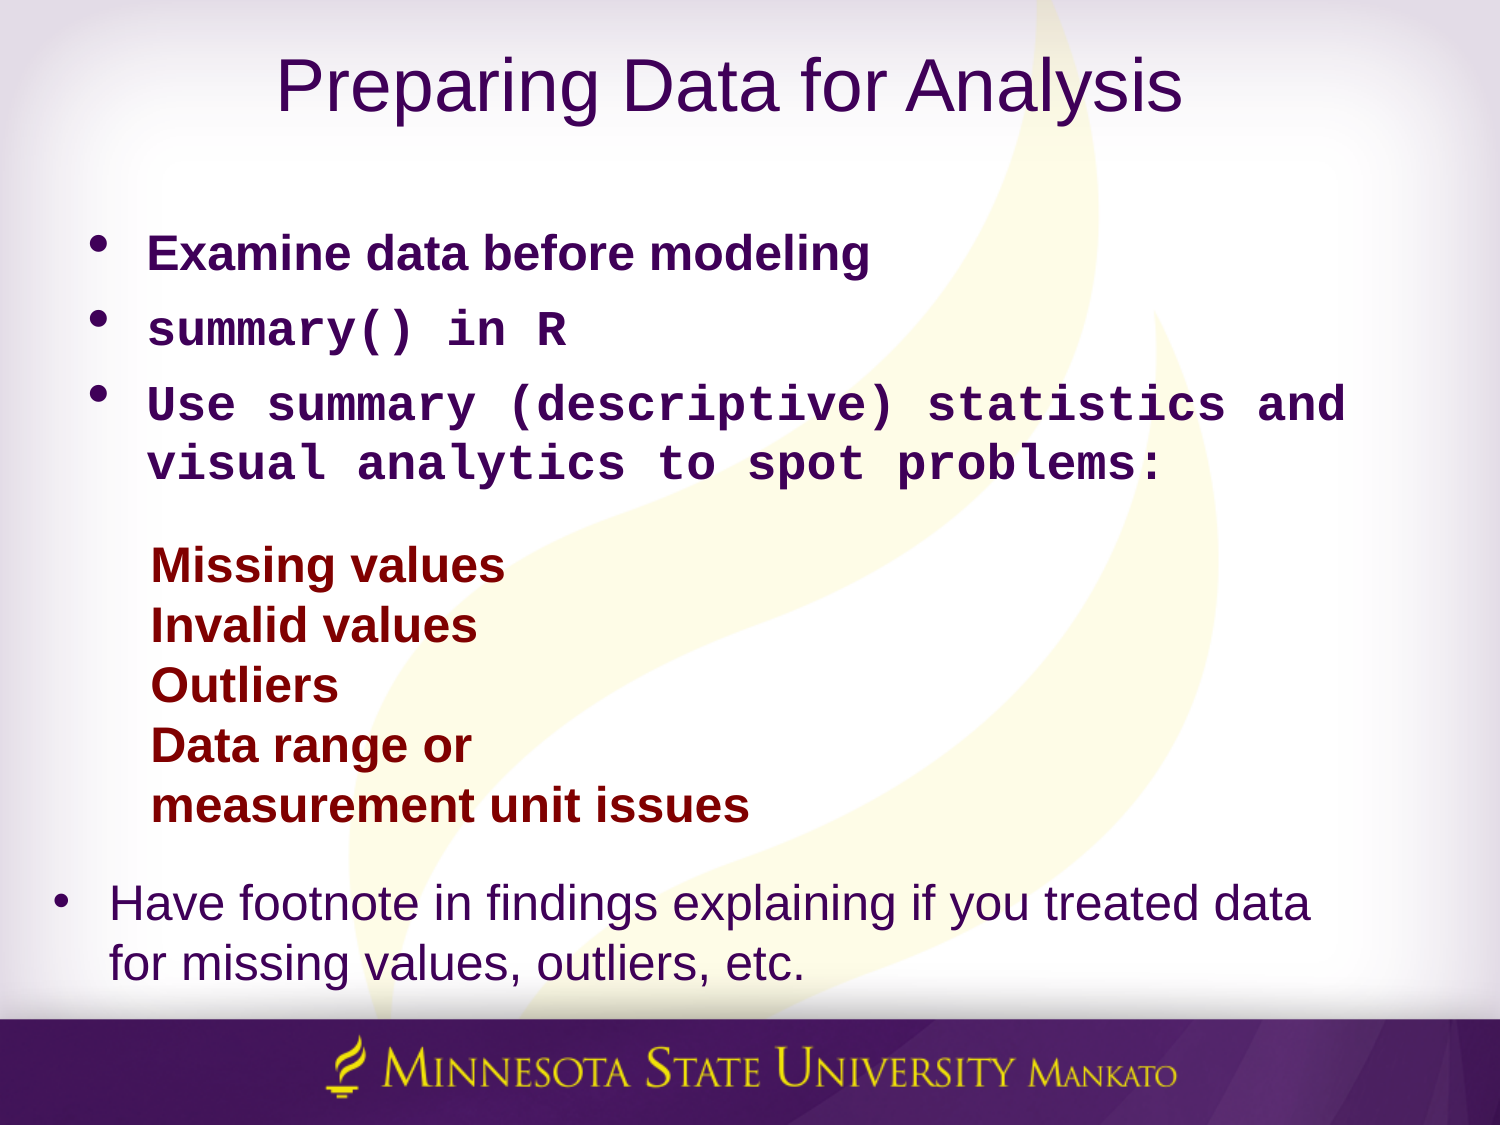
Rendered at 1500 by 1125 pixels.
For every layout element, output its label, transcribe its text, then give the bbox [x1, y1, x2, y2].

title Preparing Data for Analysis [99, 37, 1361, 125]
picture [0, 0, 1500, 1125]
text_box Missing values Invalid values Outliers Data range or measurement unit issues [135, 524, 1425, 844]
list Examine data before modeling summary() in R Use summary (descriptive) statistics and visual analytics to spot problems: [75, 212, 1425, 506]
text_box Have footnote in findings explaining if you treated data for missing values, outliers, etc. [37, 862, 1388, 1010]
